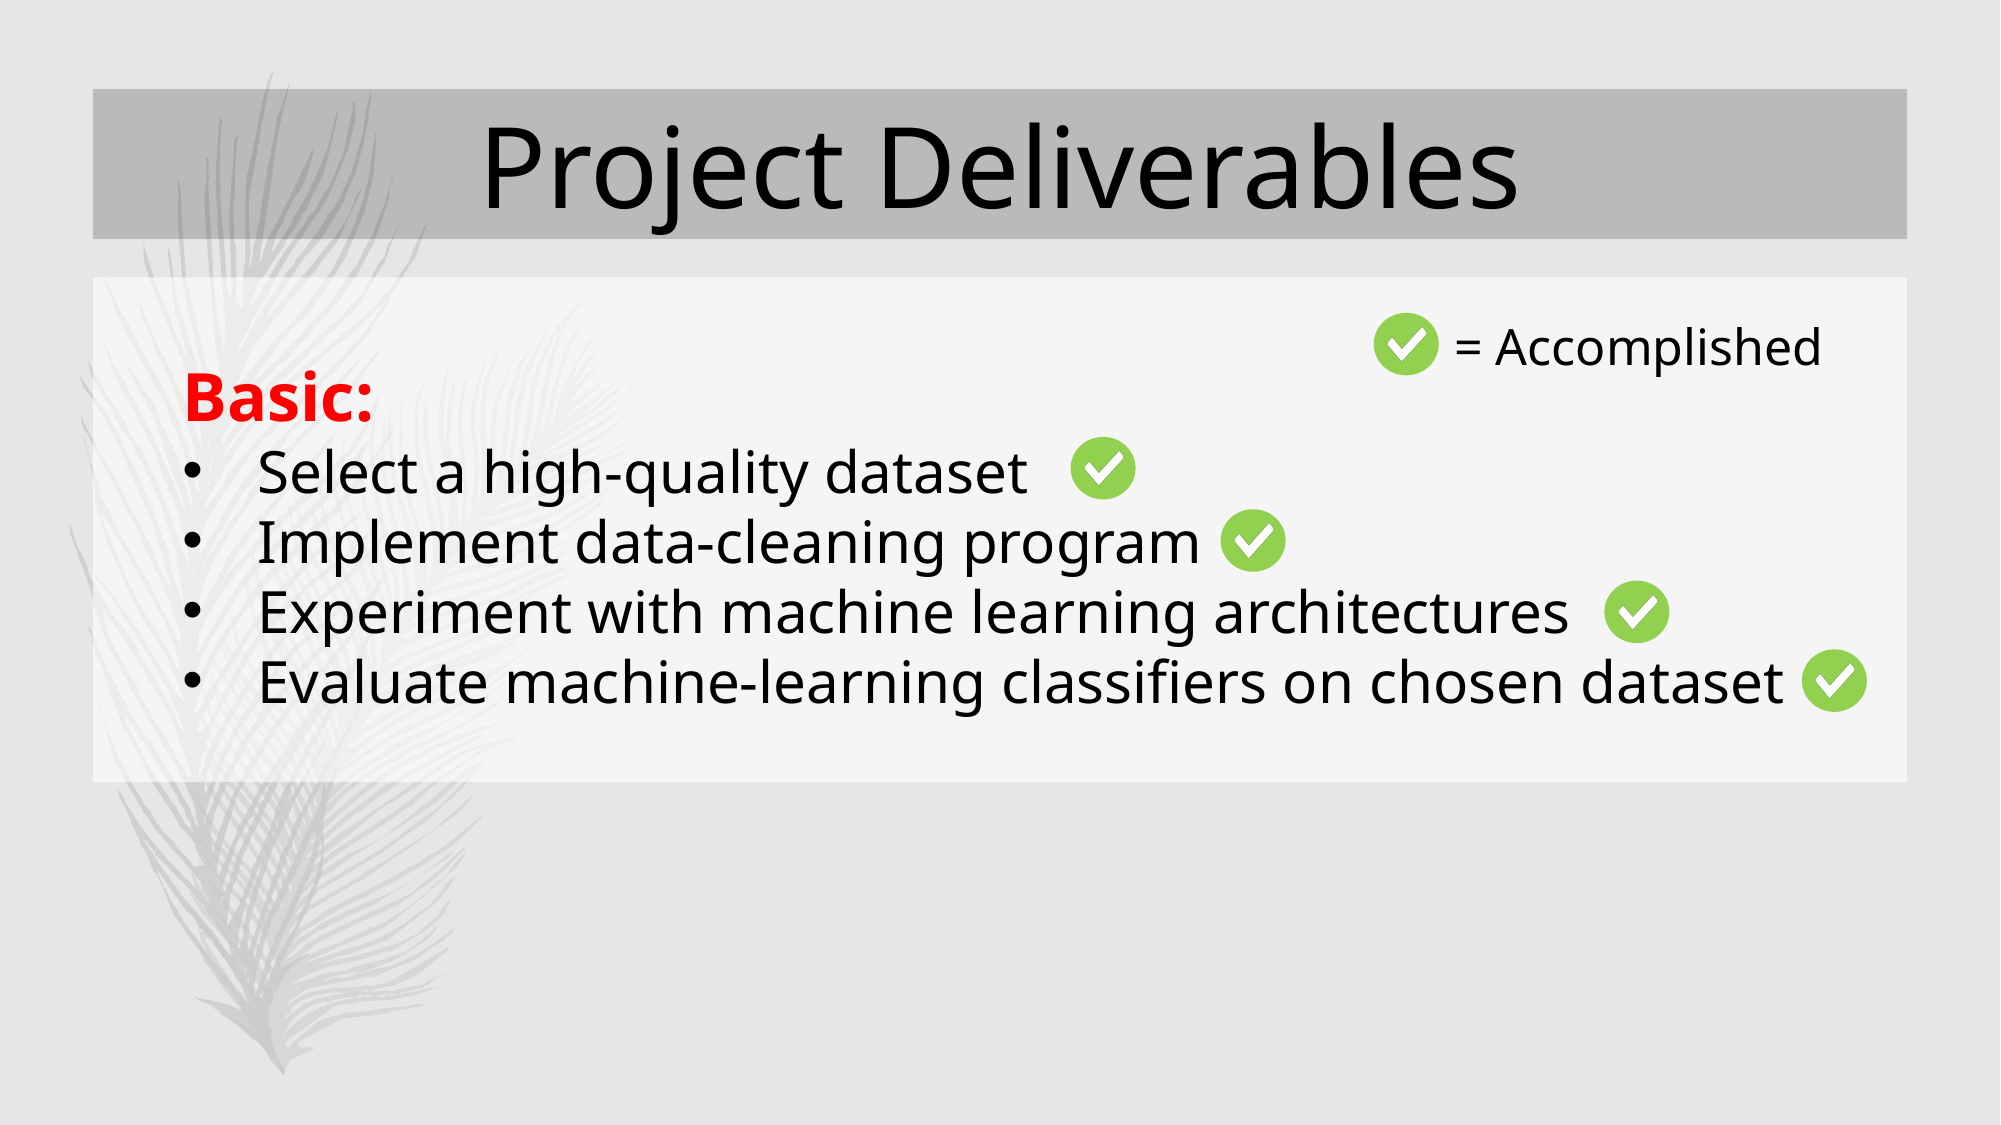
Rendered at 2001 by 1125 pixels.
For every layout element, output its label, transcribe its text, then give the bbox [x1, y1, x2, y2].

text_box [1223, 512, 1283, 569]
text_box Basic: Select a high-quality dataset Implement data-cleaning program Experiment with machine learning architectures Evaluate machine-learning classifiers on chosen dataset [92, 277, 1908, 783]
text_box = Accomplished [1361, 308, 1866, 383]
text_box Project Deliverables [92, 89, 1908, 239]
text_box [1804, 652, 1864, 709]
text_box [1073, 439, 1133, 497]
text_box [1607, 583, 1667, 641]
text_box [1376, 315, 1436, 373]
